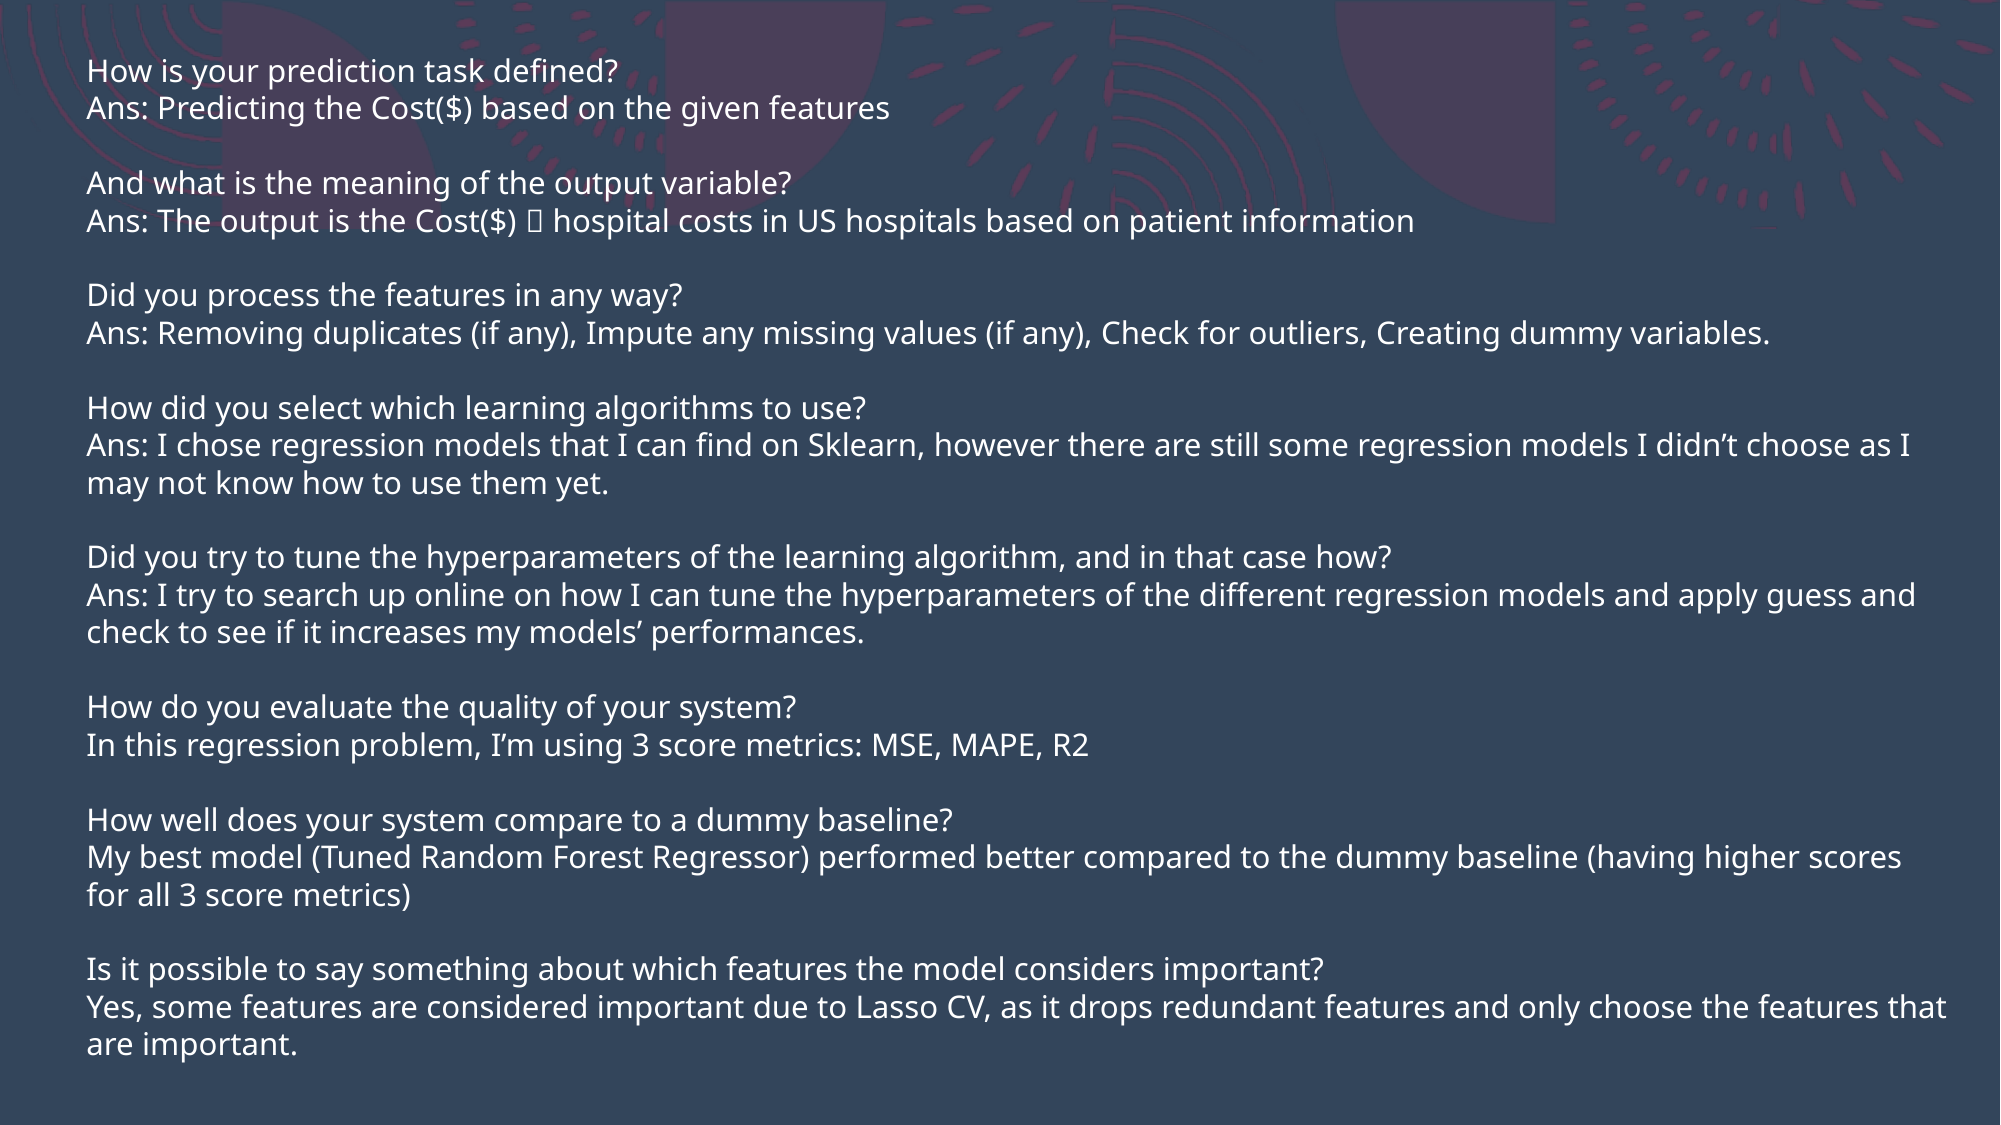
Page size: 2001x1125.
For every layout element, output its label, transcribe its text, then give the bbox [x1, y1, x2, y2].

text_box How is your prediction task defined? Ans: Predicting the Cost($) based on the given features And what is the meaning of the output variable? Ans: The output is the Cost($)  hospital costs in US hospitals based on patient information Did you process the features in any way? Ans: Removing duplicates (if any), Impute any missing values (if any), Check for outliers, Creating dummy variables. How did you select which learning algorithms to use? Ans: I chose regression models that I can find on Sklearn, however there are still some regression models I didn’t choose as I may not know how to use them yet. Did you try to tune the hyperparameters of the learning algorithm, and in that case how? Ans: I try to search up online on how I can tune the hyperparameters of the different regression models and apply guess and check to see if it increases my models’ performances. How do you evaluate the quality of your system? In this regression problem, I’m using 3 score metrics: MSE, MAPE, R2 How well does your system compare to a dummy baseline? My best model (Tuned Random Forest Regressor) performed better compared to the dummy baseline (having higher scores for all 3 score metrics) Is it possible to say something about which features the model considers important? Yes, some features are considered important due to Lasso CV, as it drops redundant features and only choose the features that are important. [71, 43, 1968, 1070]
